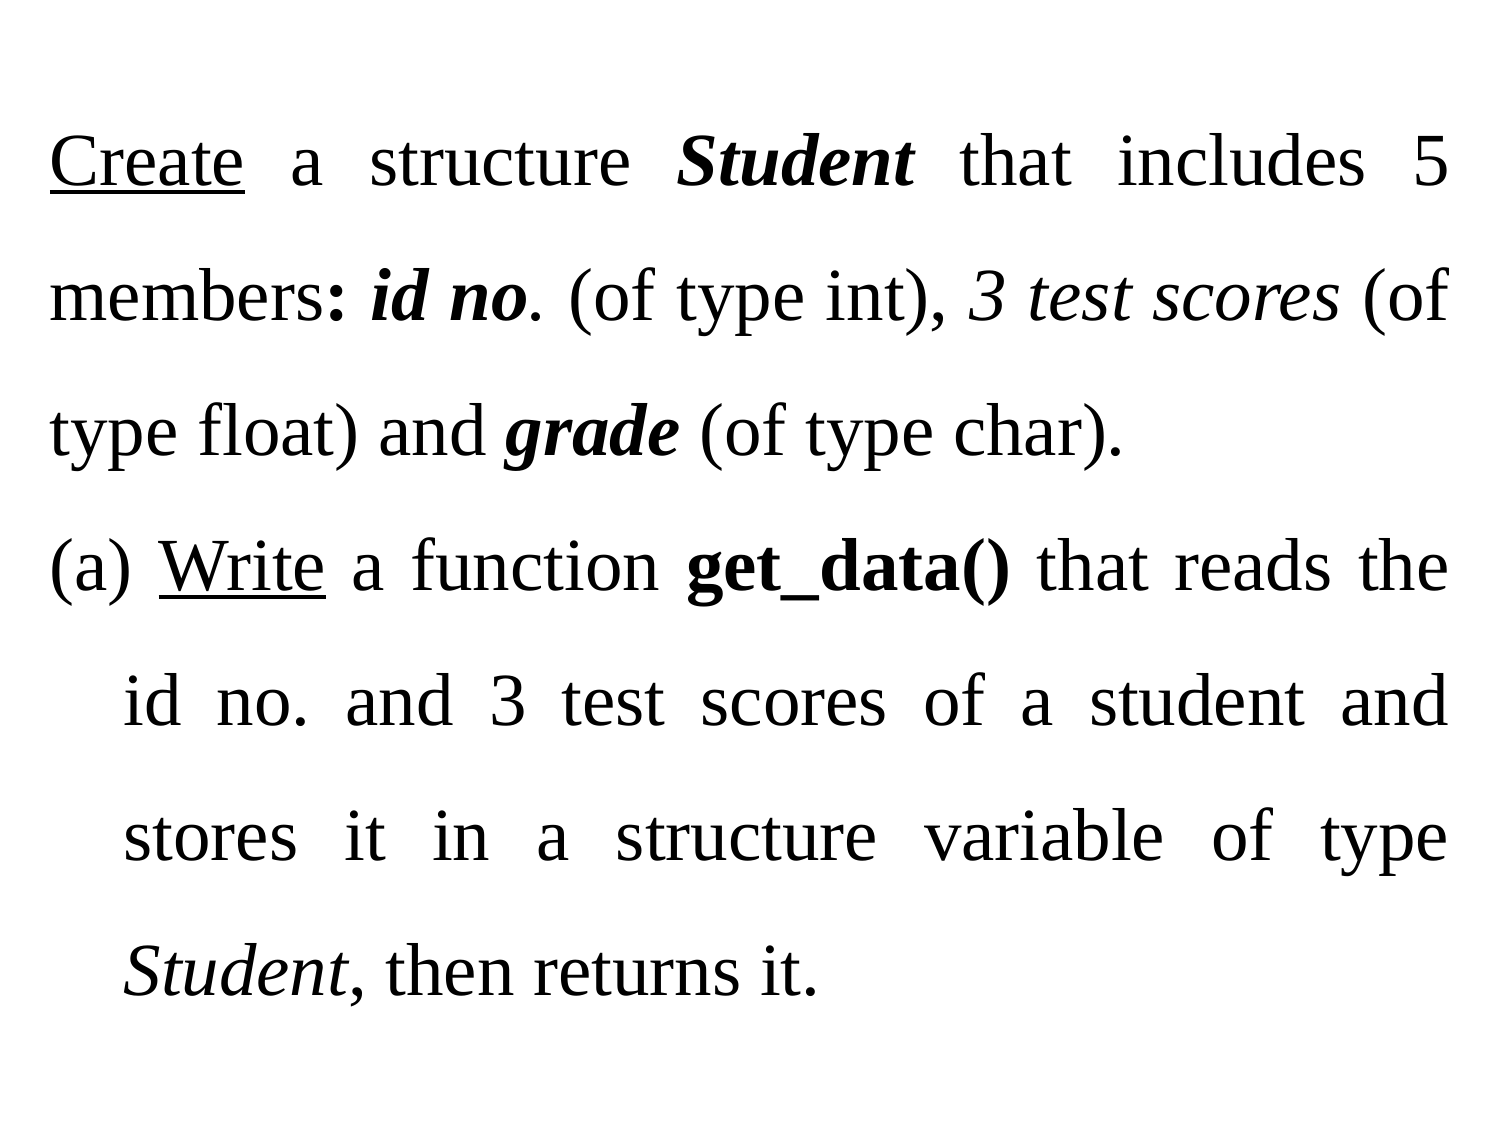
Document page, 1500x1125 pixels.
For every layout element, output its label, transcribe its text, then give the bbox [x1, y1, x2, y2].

text_box Create a structure Student that includes 5 members: id no. (of type int), 3 test scores (of type float) and grade (of type char). (a) Write a function get_data() that reads the id no. and 3 test scores of a student and stores it in a structure variable of type Student, then returns it. [35, 58, 1465, 1019]
